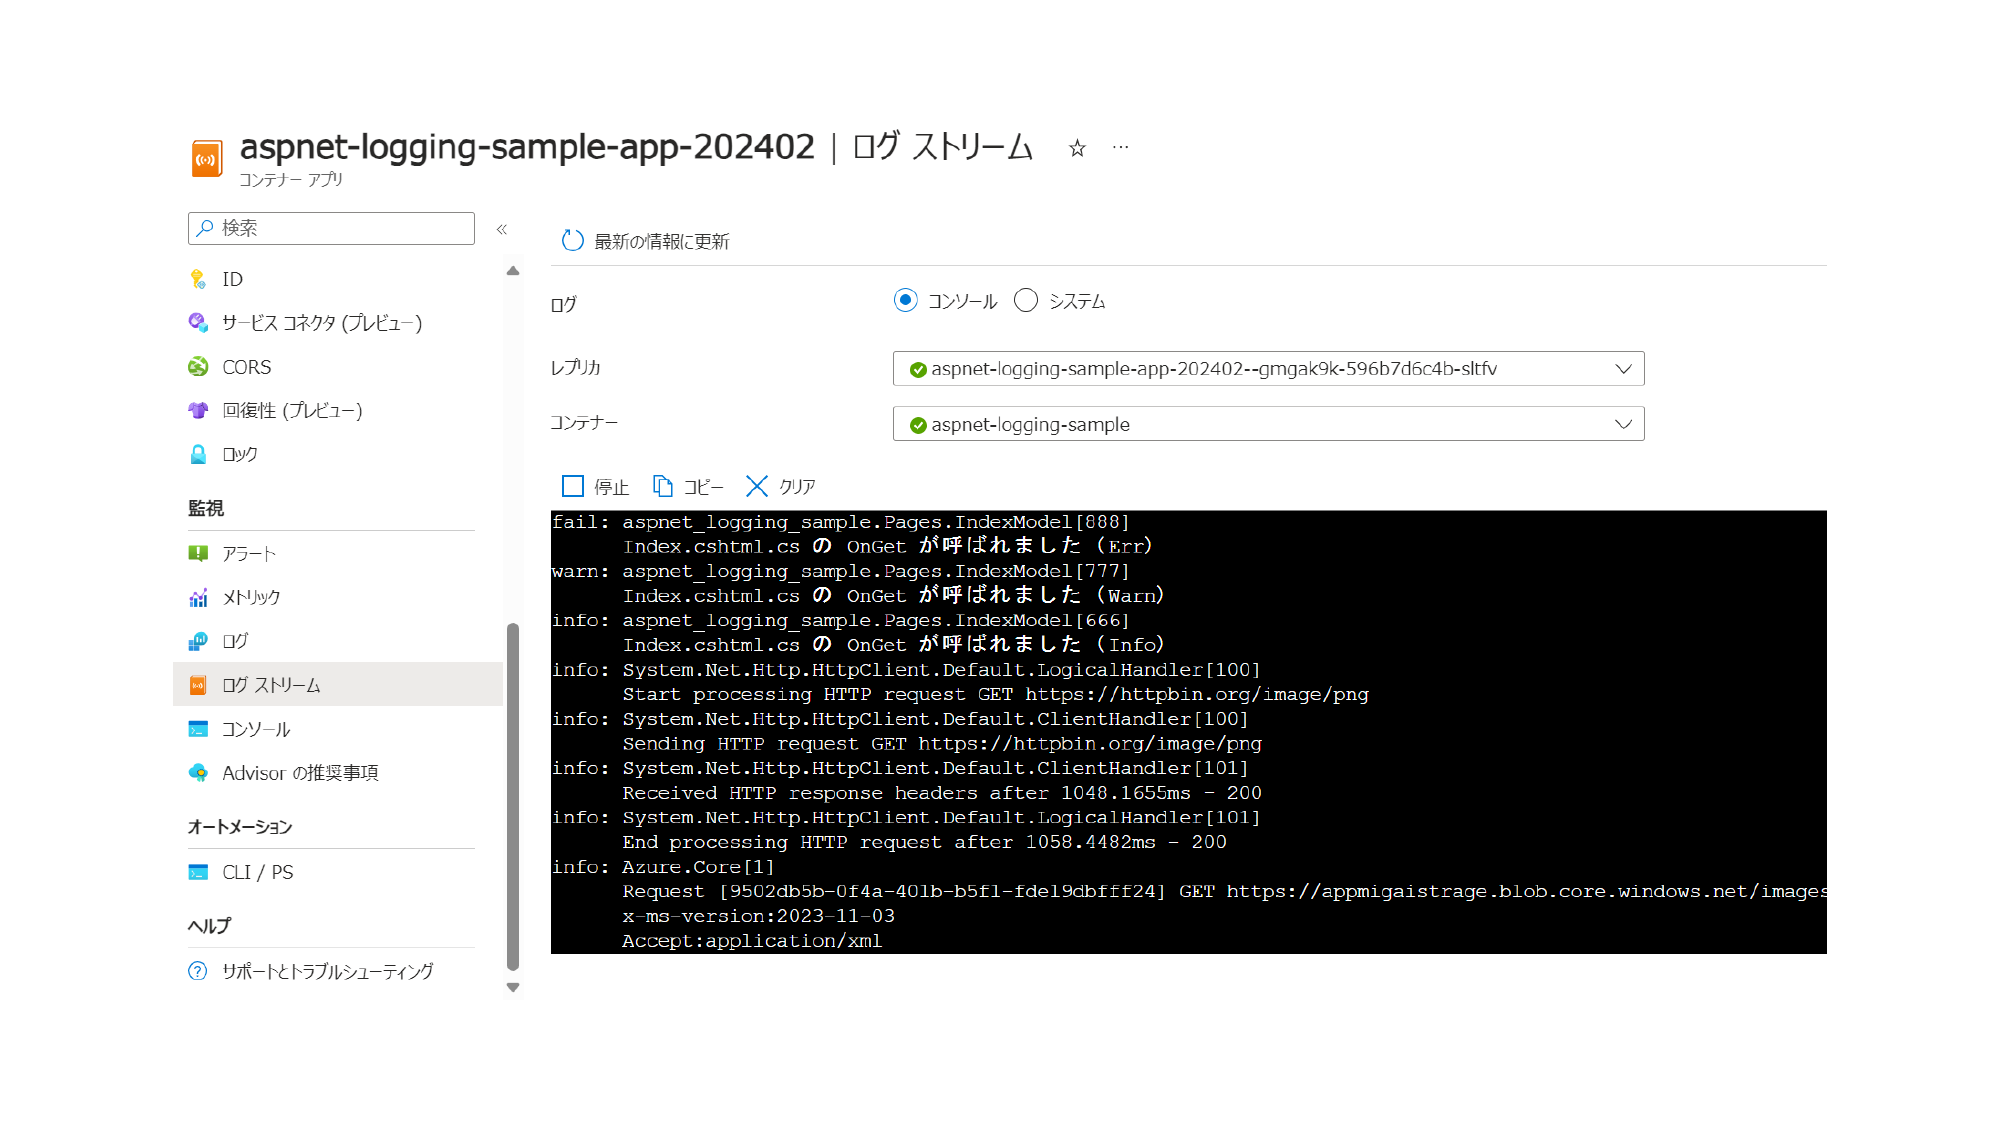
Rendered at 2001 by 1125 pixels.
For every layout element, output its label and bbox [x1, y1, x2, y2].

picture [173, 125, 1827, 1000]
